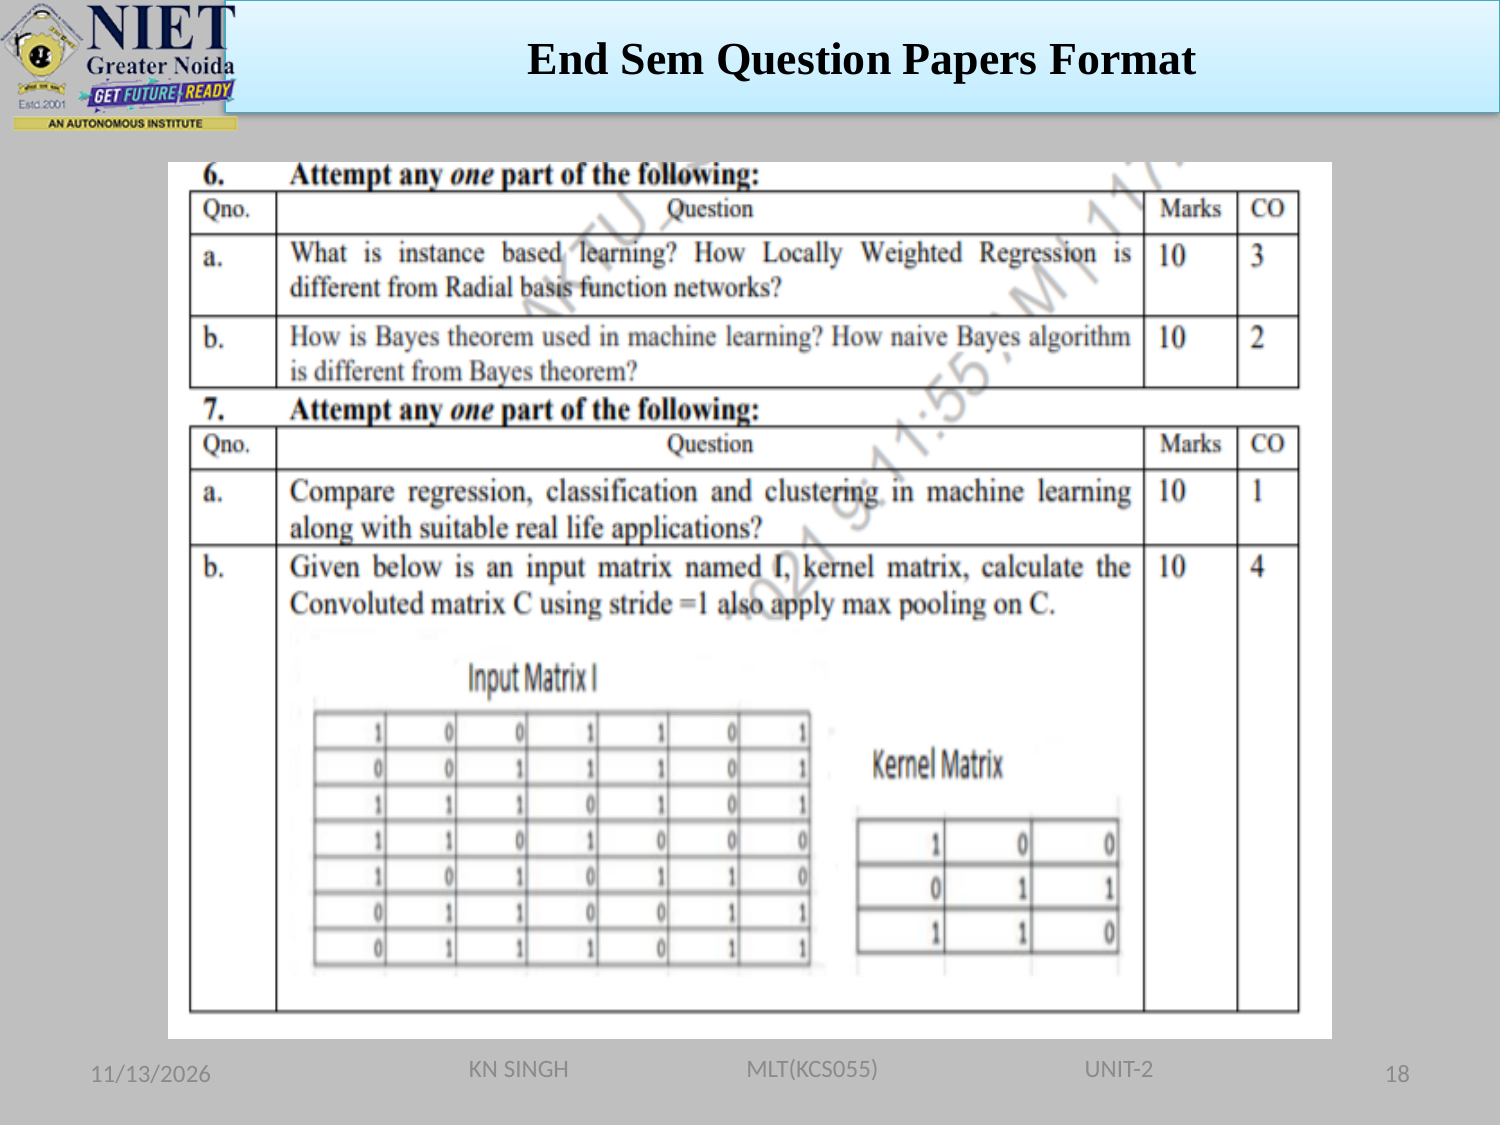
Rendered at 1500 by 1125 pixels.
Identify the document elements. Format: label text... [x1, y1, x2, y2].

footer KN SINGH MLT(KCS055) UNIT-2 [412, 1048, 1213, 1098]
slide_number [75, 1042, 425, 1103]
picture [168, 162, 1332, 1040]
picture [0, 3, 238, 131]
text_box End Sem Question Papers Format [224, 0, 1500, 113]
slide_number 18 [1074, 1042, 1425, 1103]
